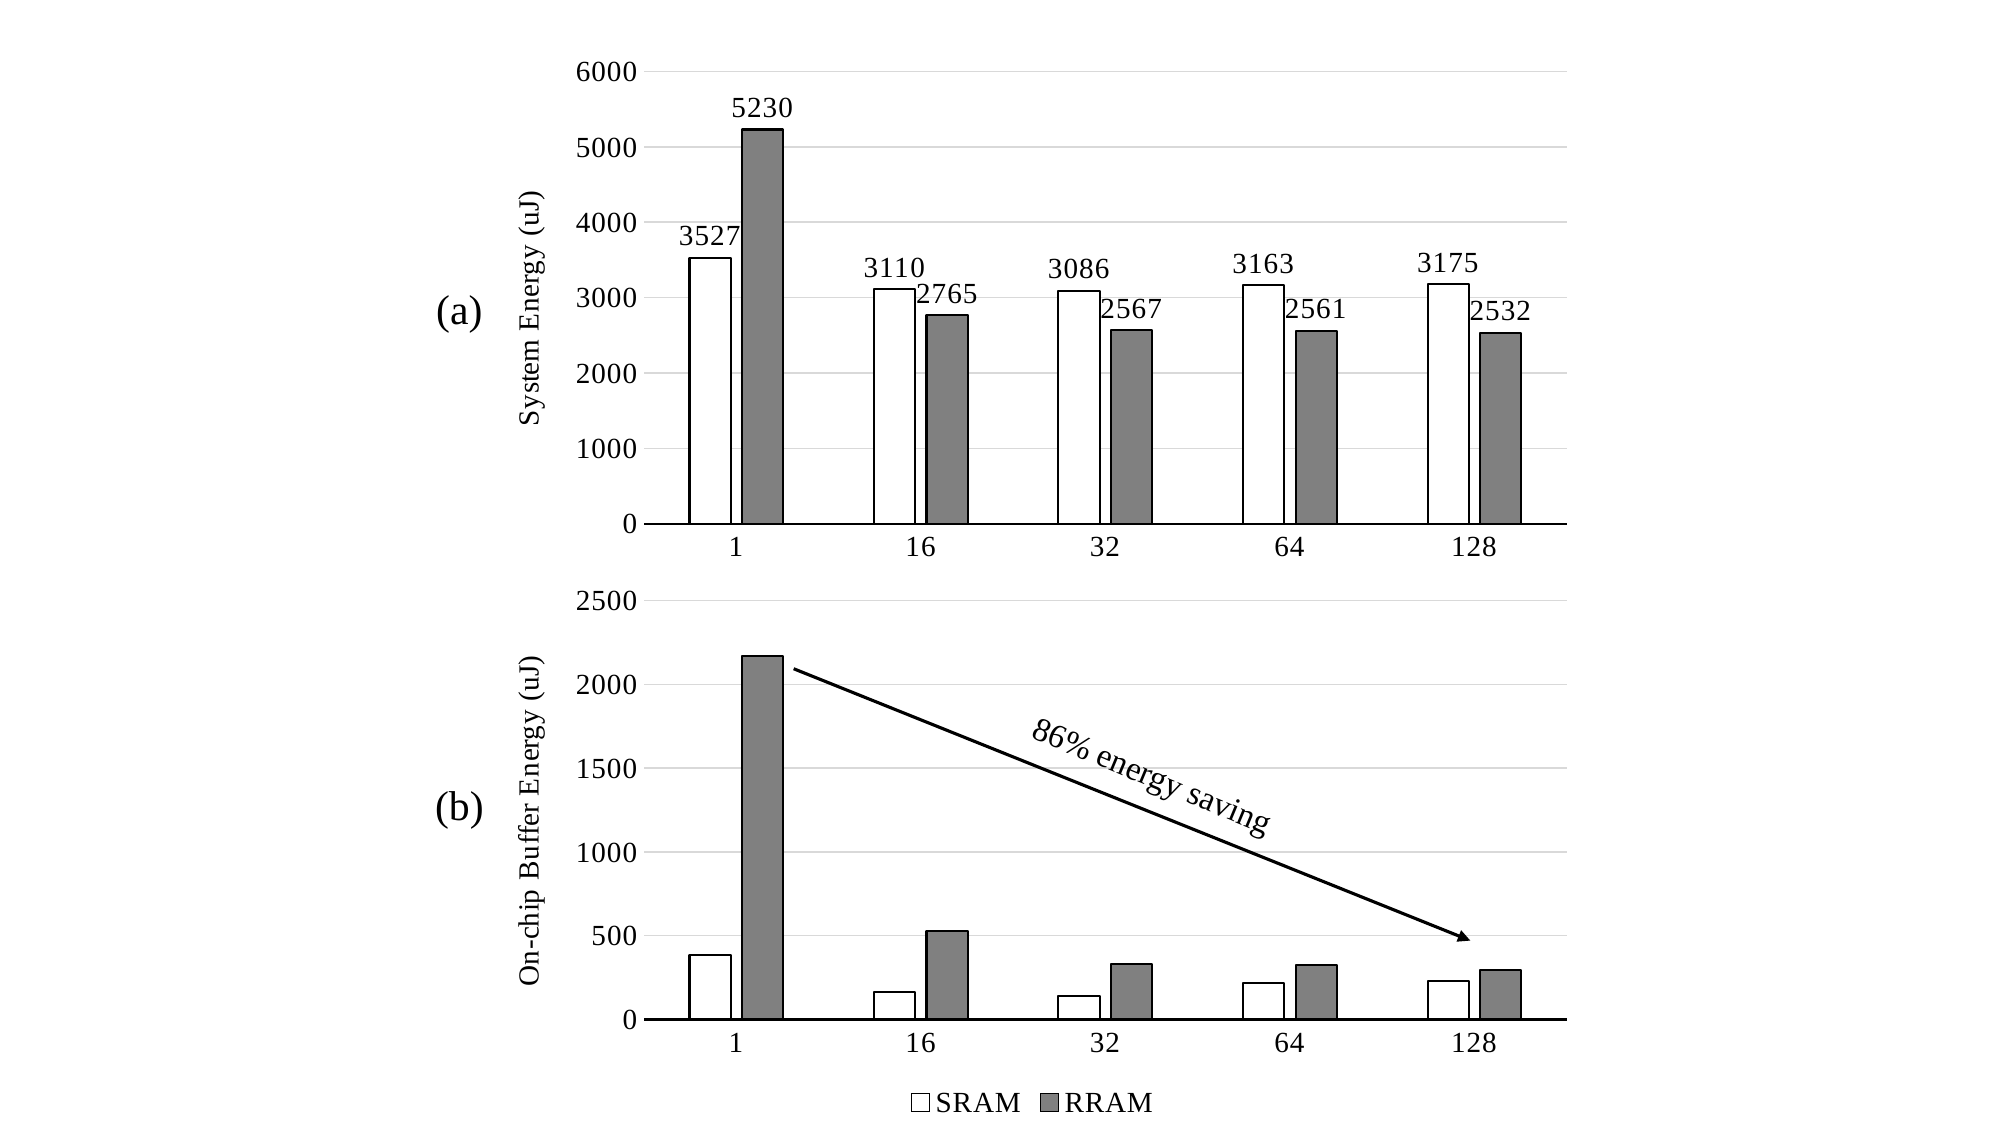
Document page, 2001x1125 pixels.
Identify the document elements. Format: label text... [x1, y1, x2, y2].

text_box (b) [420, 771, 476, 837]
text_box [793, 668, 1471, 941]
chart [476, 44, 1589, 1125]
text_box (a) [421, 275, 476, 341]
